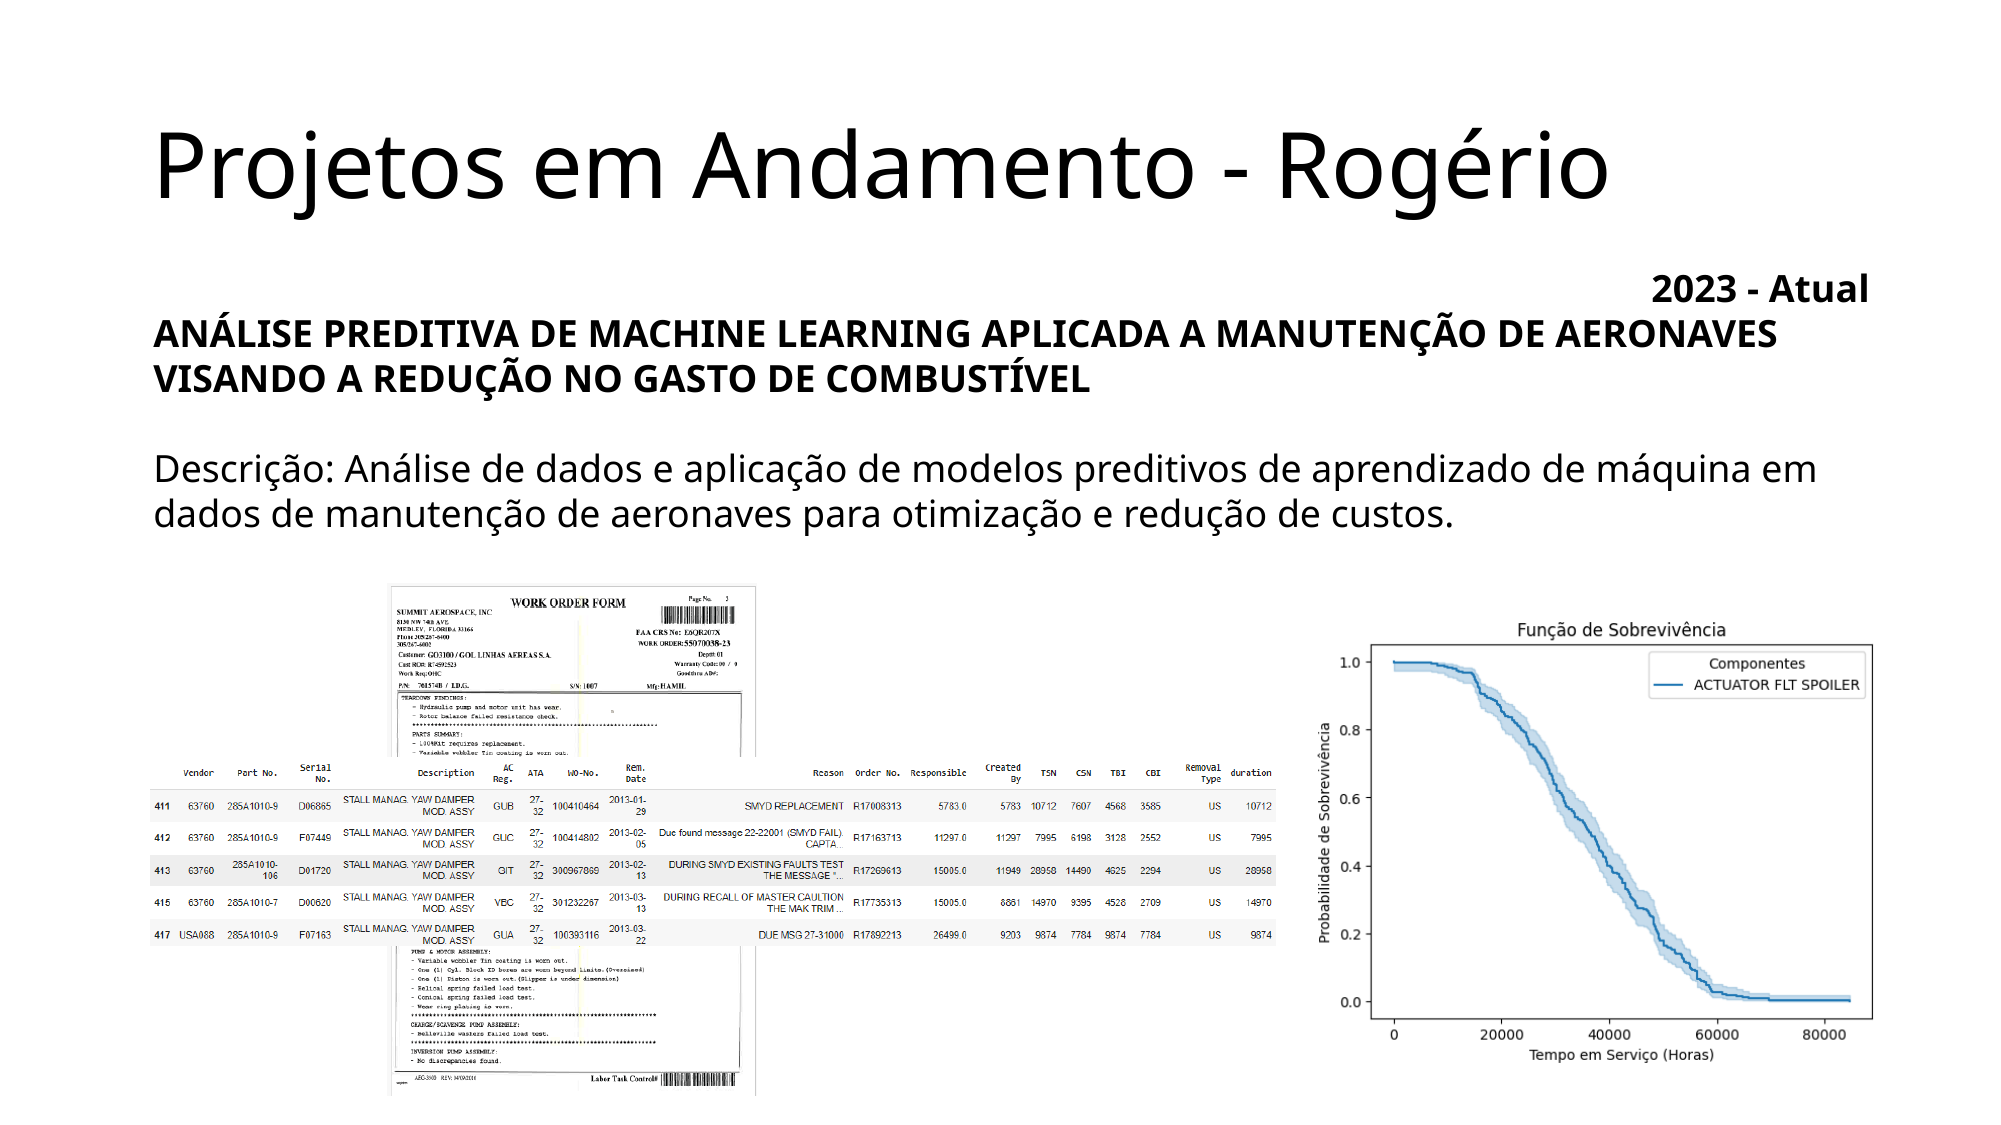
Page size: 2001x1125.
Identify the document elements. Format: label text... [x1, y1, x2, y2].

picture [1308, 612, 1883, 1072]
title Projetos em Andamento - Rogério [137, 59, 1863, 278]
picture [138, 583, 1279, 1097]
text_box 2023 - Atual ANÁLISE PREDITIVA DE MACHINE LEARNING APLICADA A MANUTENÇÃO DE AERONAVES VISANDO A REDUÇÃO NO GASTO DE COMBUSTÍVEL Descrição: Análise de dados e aplicação de modelos preditivos de aprendizado de máquina em dados de manutenção de aeronaves para otimização e redução de custos. [138, 257, 1886, 588]
